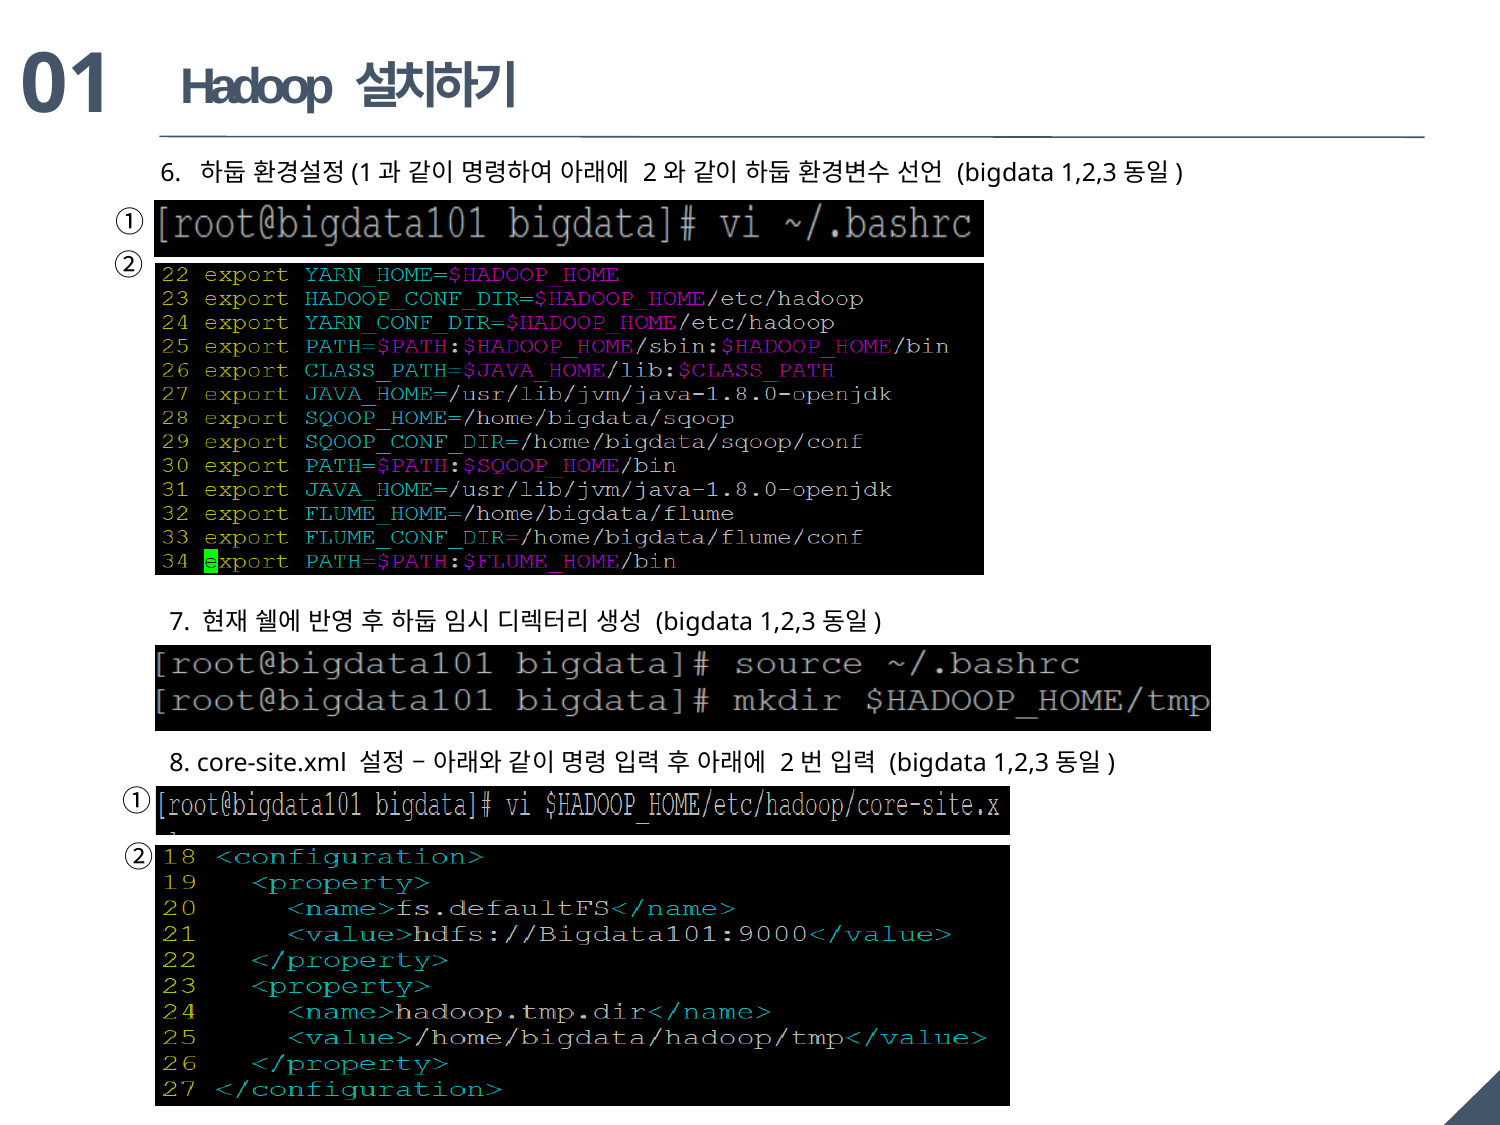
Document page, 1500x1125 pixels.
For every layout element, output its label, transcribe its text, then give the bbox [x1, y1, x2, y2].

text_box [100, 160, 984, 575]
text_box 8. core-site.xml 설정 – 아래와 같이 명령 입력 후 아래에 2번 입력 (bigdata 1,2,3동일) [154, 739, 1411, 815]
text_box 7. 현재 쉘에 반영 후 하둡 임시 디렉터리 생성 (bigdata 1,2,3동일) [154, 597, 1425, 673]
text_box 01 [5, 21, 160, 137]
picture [155, 786, 1011, 835]
picture [155, 845, 1011, 1107]
text_box 6. 하둡 환경설정(1과 같이 명령하여 아래에 2와 같이 하둡 환경변수 선언 (bigdata 1,2,3동일) [145, 149, 1318, 194]
text_box ① [108, 739, 150, 825]
text_box Hadoop 설치하기 [165, 45, 1453, 121]
text_box ② [109, 825, 152, 881]
picture [155, 644, 1211, 732]
